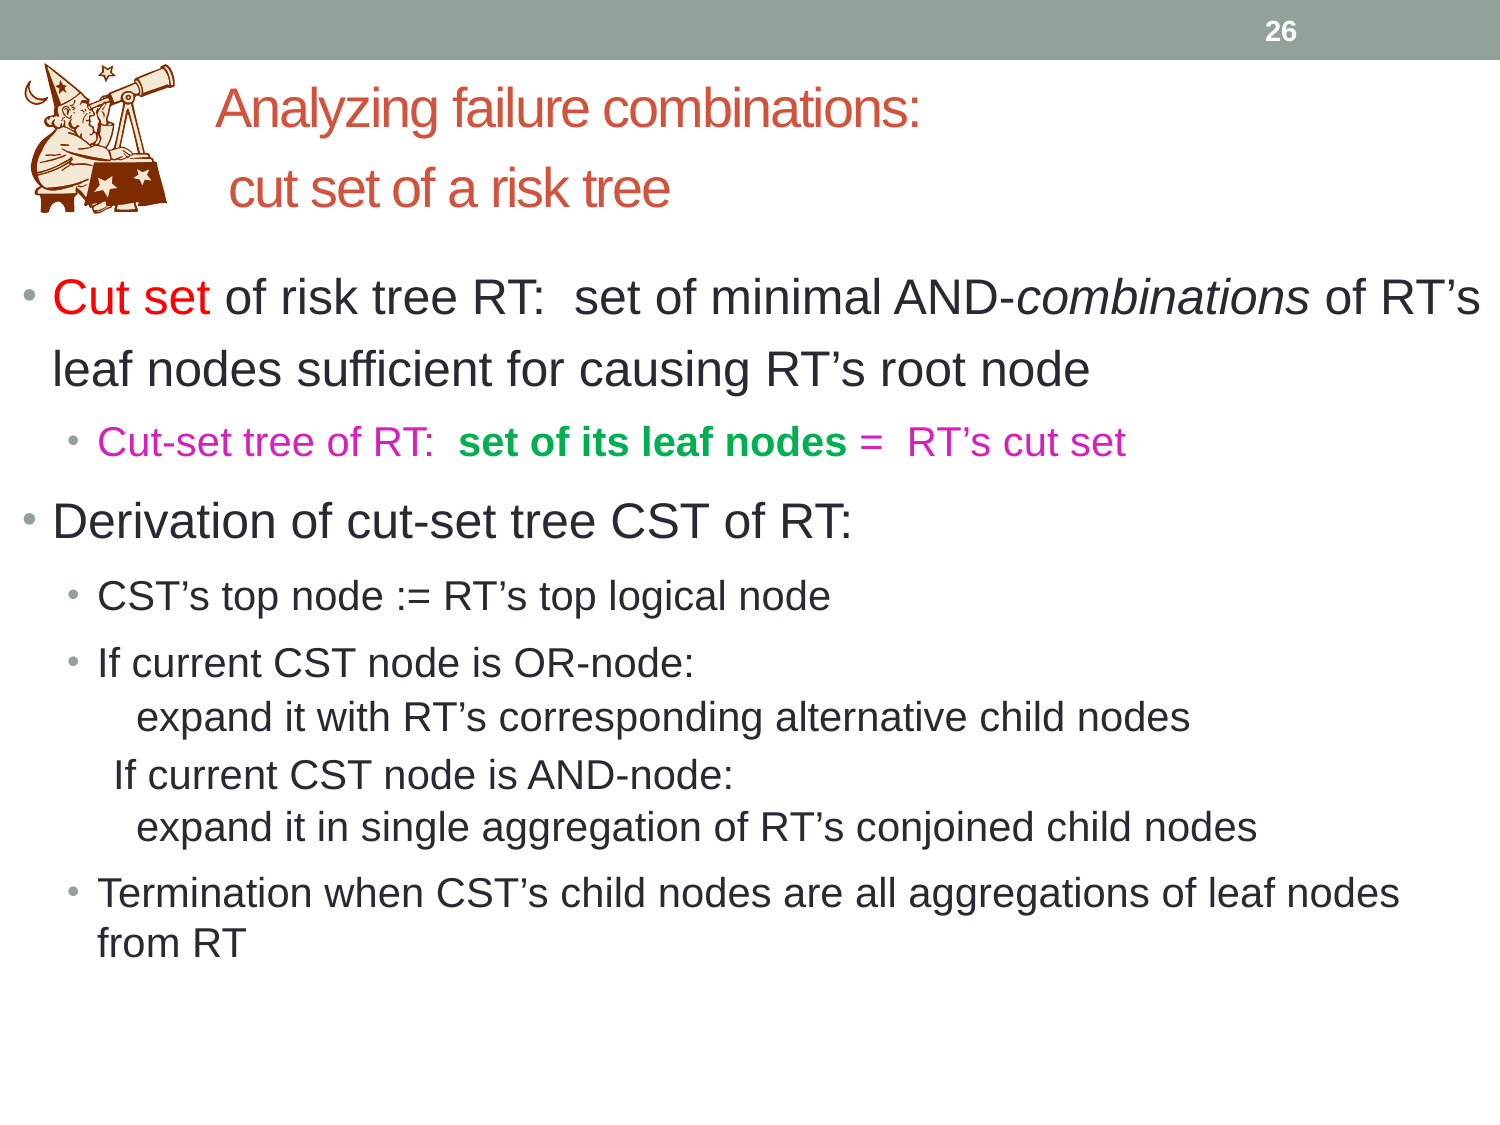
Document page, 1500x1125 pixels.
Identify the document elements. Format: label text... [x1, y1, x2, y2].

picture [22, 62, 176, 216]
slide_number 26 [1250, 3, 1425, 57]
title Analyzing failure combinations: cut set of a risk tree [200, 50, 1469, 228]
list Cut set of risk tree RT: set of minimal AND-combinations of RT’s leaf nodes sufficient for causing RT’s root node Cut-set tree of RT: set of its leaf nodes = RT’s cut set Derivation of cut-set tree CST of RT: CST’s top node := RT’s top logical node If current CST node is OR-node: expand it with RT’s corresponding alternative child nodes If current CST node is AND-node: expand it in single aggregation of RT’s conjoined child nodes Termination when CST’s child nodes are all aggregations of leaf nodes from RT [7, 245, 1500, 1062]
